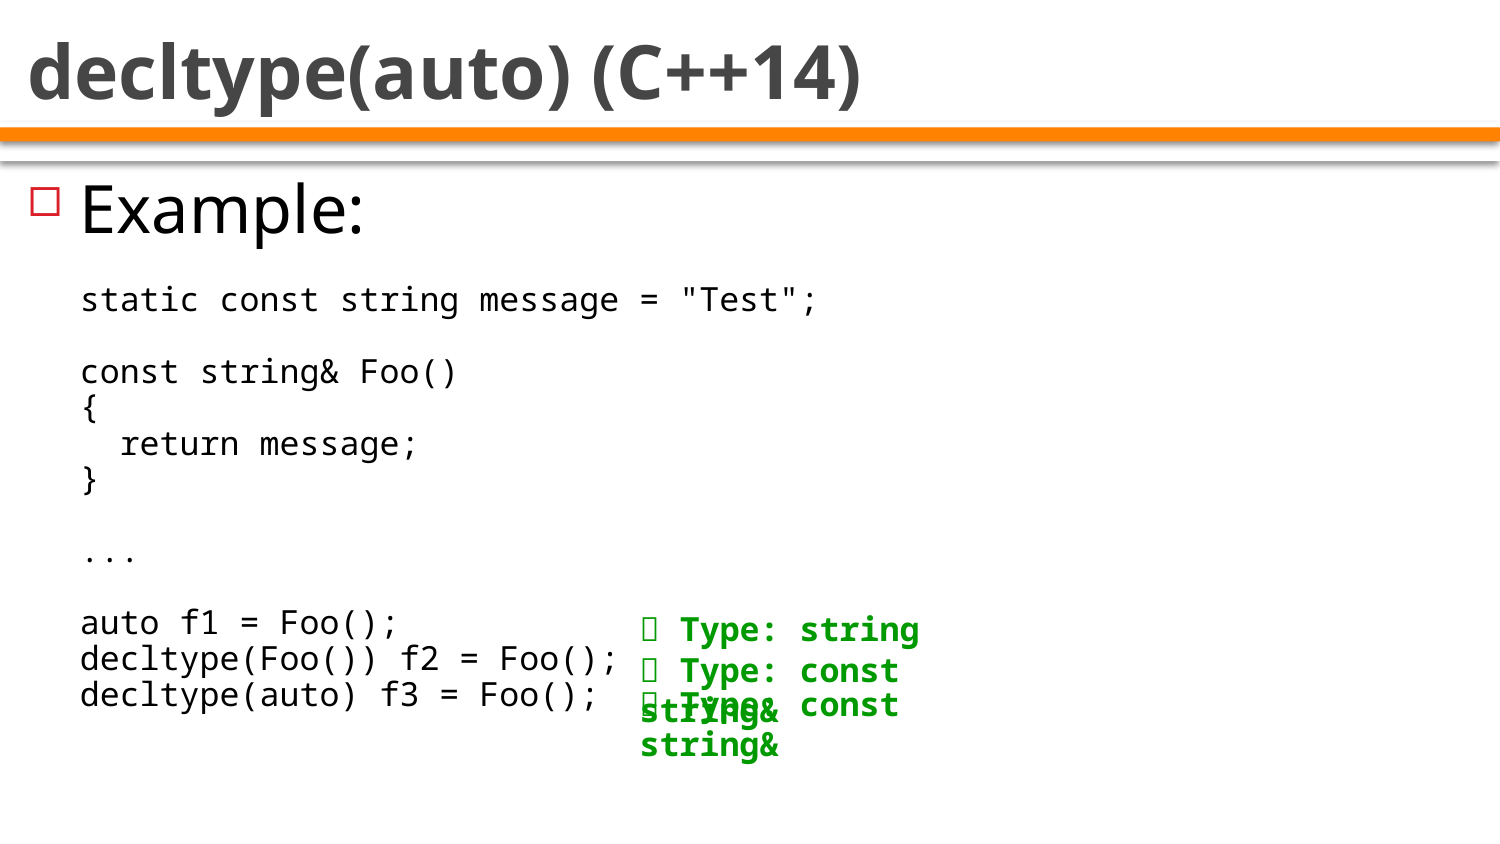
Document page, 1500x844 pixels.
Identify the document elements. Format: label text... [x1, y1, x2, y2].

list Example: static const string message = "Test"; const string& Foo() { return message; } ... auto f1 = Foo(); decltype(Foo()) f2 = Foo(); decltype(auto) f3 = Foo(); [12, 159, 1488, 835]
text_box  Type: const string& [624, 641, 1063, 675]
text_box  Type: const string& [624, 675, 1063, 771]
text_box  Type: string [624, 600, 1063, 641]
title decltype(auto) (C++14) [12, 19, 1488, 122]
